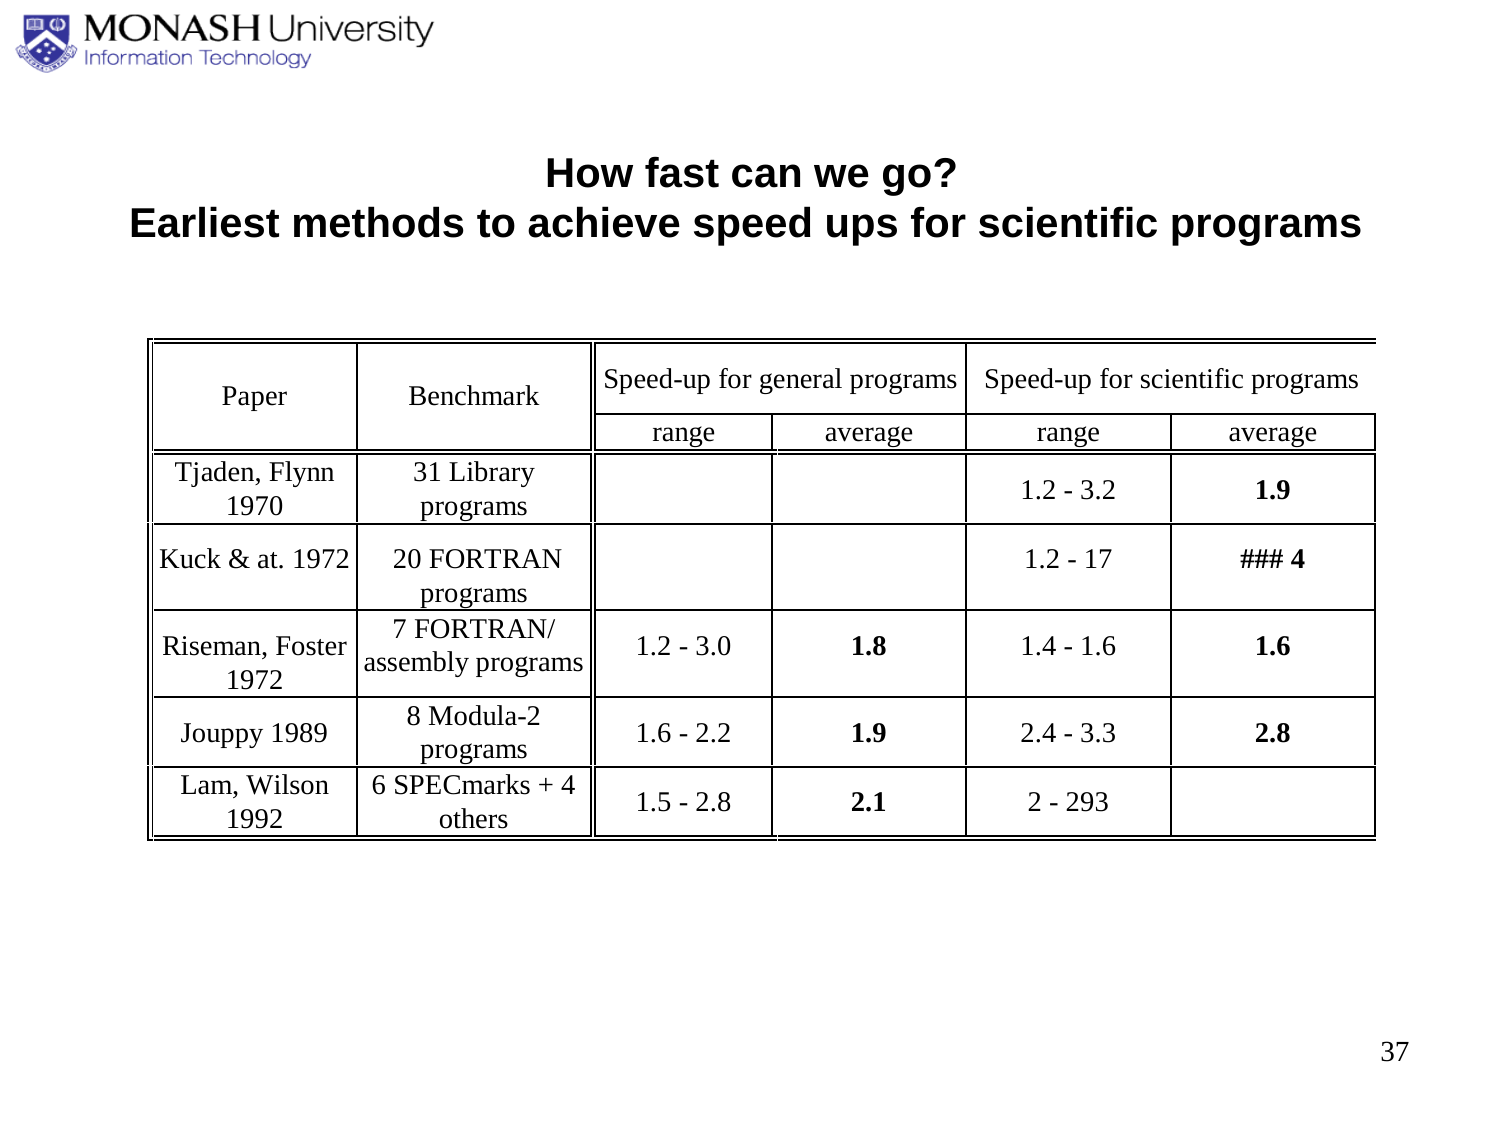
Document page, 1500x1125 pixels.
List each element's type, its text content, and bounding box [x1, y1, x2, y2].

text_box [123, 337, 1377, 876]
picture [0, 0, 436, 86]
title How fast can we go? Earliest methods to achieve speed ups for scientific programs [76, 101, 1427, 290]
slide_number 37 [1074, 1024, 1426, 1103]
